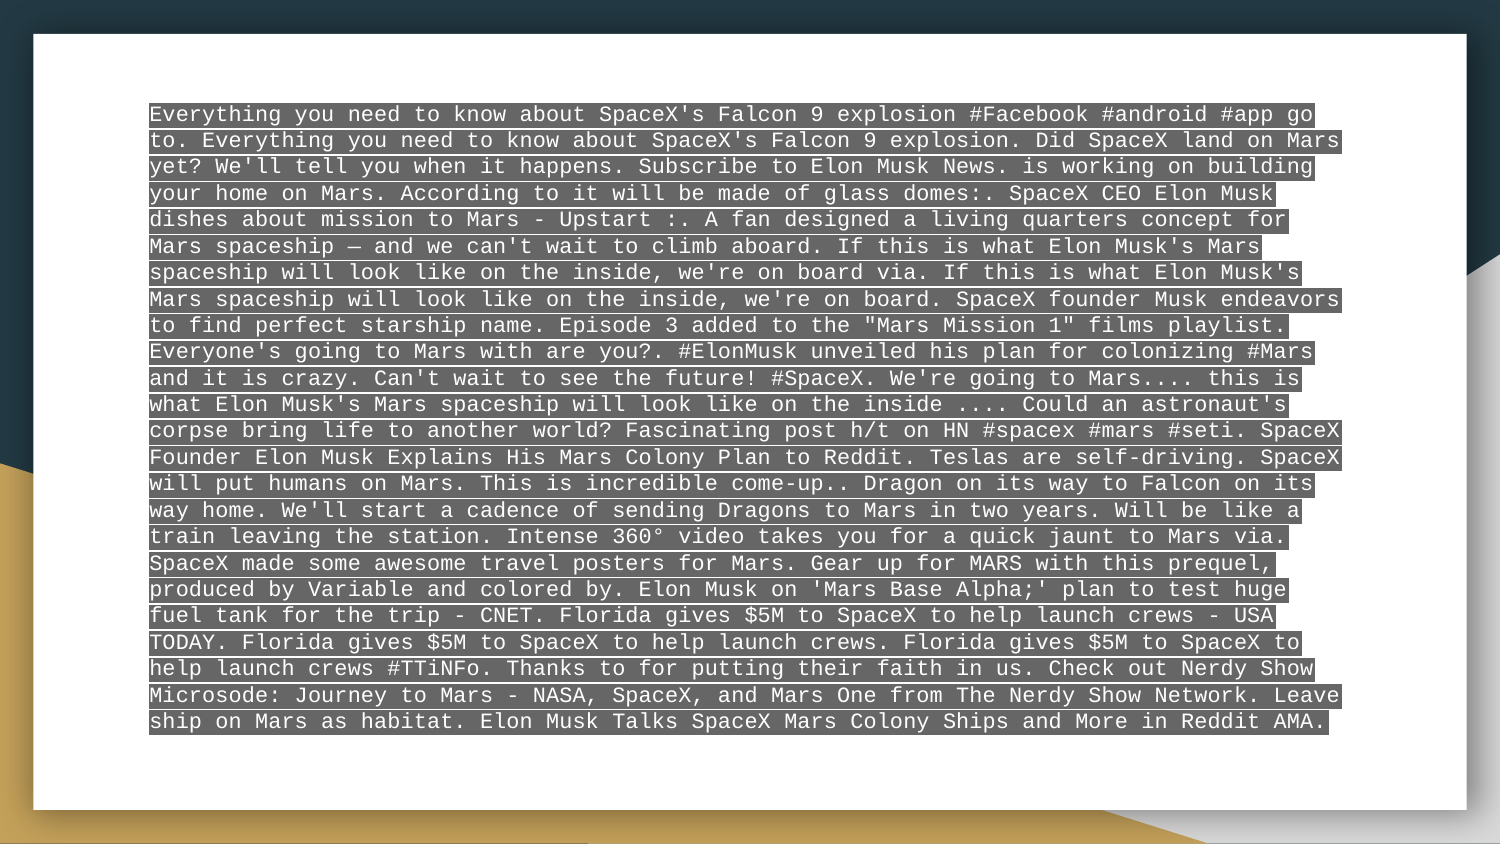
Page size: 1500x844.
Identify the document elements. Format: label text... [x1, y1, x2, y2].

list Everything you need to know about SpaceX's Falcon 9 explosion #Facebook #android #app go to. Everything you need to know about SpaceX's Falcon 9 explosion. Did SpaceX land on Mars yet? We'll tell you when it happens. Subscribe to Elon Musk News. is working on building your home on Mars. According to it will be made of glass domes:. SpaceX CEO Elon Musk dishes about mission to Mars - Upstart :. A fan designed a living quarters concept for Mars spaceship — and we can't wait to climb aboard. If this is what Elon Musk's Mars spaceship will look like on the inside, we're on board via. If this is what Elon Musk's Mars spaceship will look like on the inside, we're on board. SpaceX founder Musk endeavors to find perfect starship name. Episode 3 added to the "Mars Mission 1" films playlist. Everyone's going to Mars with are you?. #ElonMusk unveiled his plan for colonizing #Mars and it is crazy. Can't wait to see the future! #SpaceX. We're going to Mars.... this is what Elon Musk's Mars spaceship will look like on the inside .... Could an astronaut's corpse bring life to another world? Fascinating post h/t on HN #spacex #mars #seti. SpaceX Founder Elon Musk Explains His Mars Colony Plan to Reddit. Teslas are self-driving. SpaceX will put humans on Mars. This is incredible come-up.. Dragon on its way to Falcon on its way home. We'll start a cadence of sending Dragons to Mars in two years. Will be like a train leaving the station. Intense 360° video takes you for a quick jaunt to Mars via. SpaceX made some awesome travel posters for Mars. Gear up for MARS with this prequel, produced by Variable and colored by. Elon Musk on 'Mars Base Alpha;' plan to test huge fuel tank for the trip - CNET. Florida gives $5M to SpaceX to help launch crews - USA TODAY. Florida gives $5M to SpaceX to help launch crews. Florida gives $5M to SpaceX to help launch crews #TTiNFo. Thanks to for putting their faith in us. Check out Nerdy Show Microsode: Journey to Mars - NASA, SpaceX, and Mars One from The Nerdy Show Network. Leave ship on Mars as habitat. Elon Musk Talks SpaceX Mars Colony Ships and More in Reddit AMA. [134, 84, 1366, 760]
